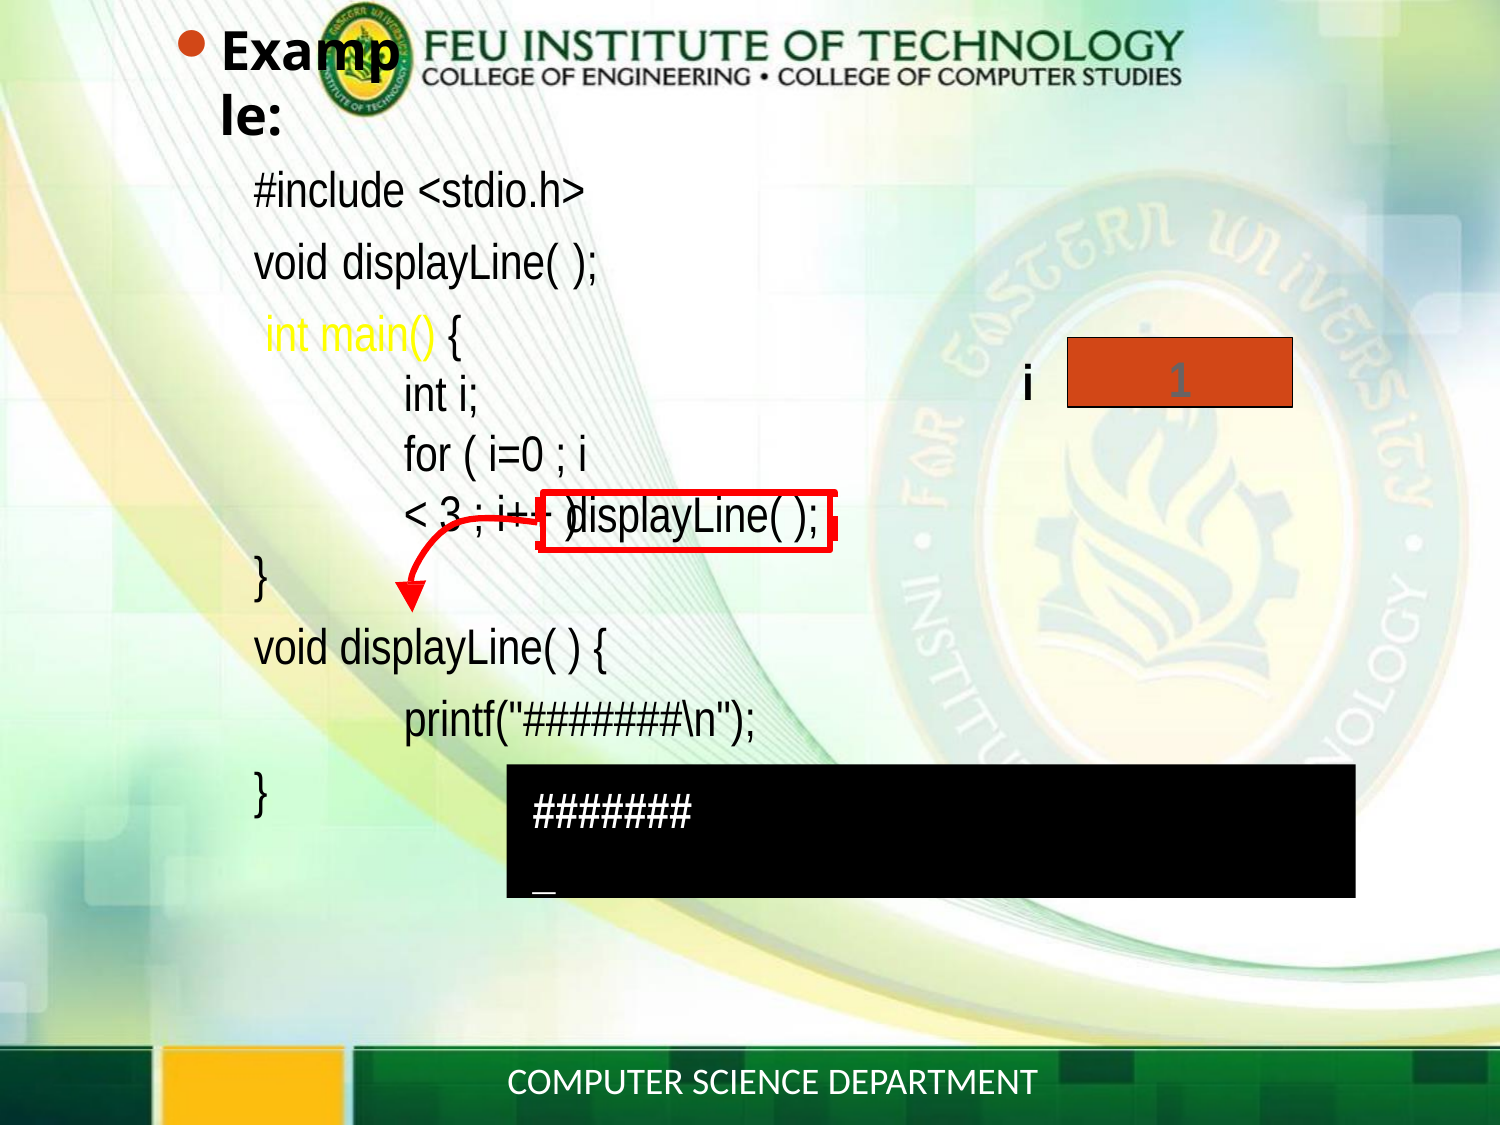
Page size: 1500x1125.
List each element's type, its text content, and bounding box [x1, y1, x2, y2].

text_box } [251, 758, 270, 819]
text_box void displayLine( ) { printf("#######\n"); [251, 614, 760, 746]
text_box 1 [1067, 337, 1293, 408]
text_box i [1020, 350, 1037, 411]
title Example: [172, 0, 409, 176]
text_box ####### _ [506, 764, 1356, 898]
text_box [395, 514, 538, 613]
text_box #include <stdio.h> void displayLine( ); int main() { int i; for ( i=0 ; i < 3 ; i++ ) [251, 145, 777, 542]
text_box displayLine( ); [563, 482, 824, 492]
text_box } [251, 542, 270, 603]
text_box [537, 492, 836, 550]
picture [0, 0, 1500, 1125]
